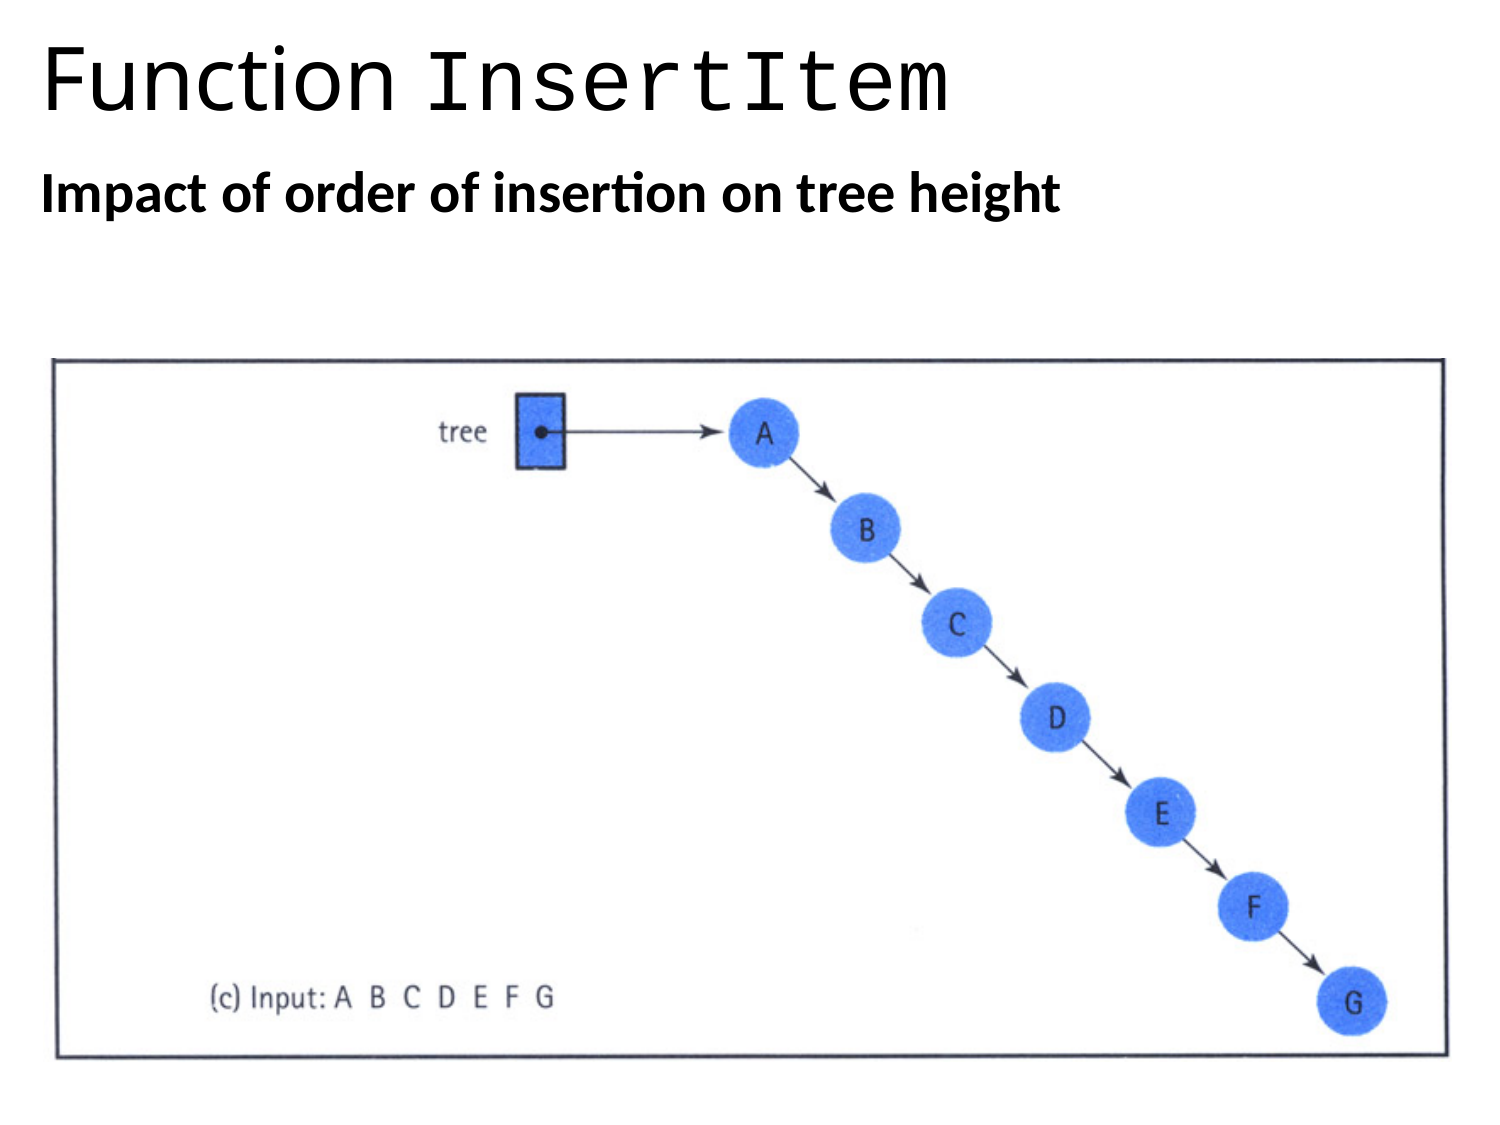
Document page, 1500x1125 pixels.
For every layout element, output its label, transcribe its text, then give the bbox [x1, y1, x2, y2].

picture [43, 358, 1452, 1065]
list Impact of order of insertion on tree height [25, 154, 1469, 1014]
title Function InsertItem [25, 26, 1469, 138]
